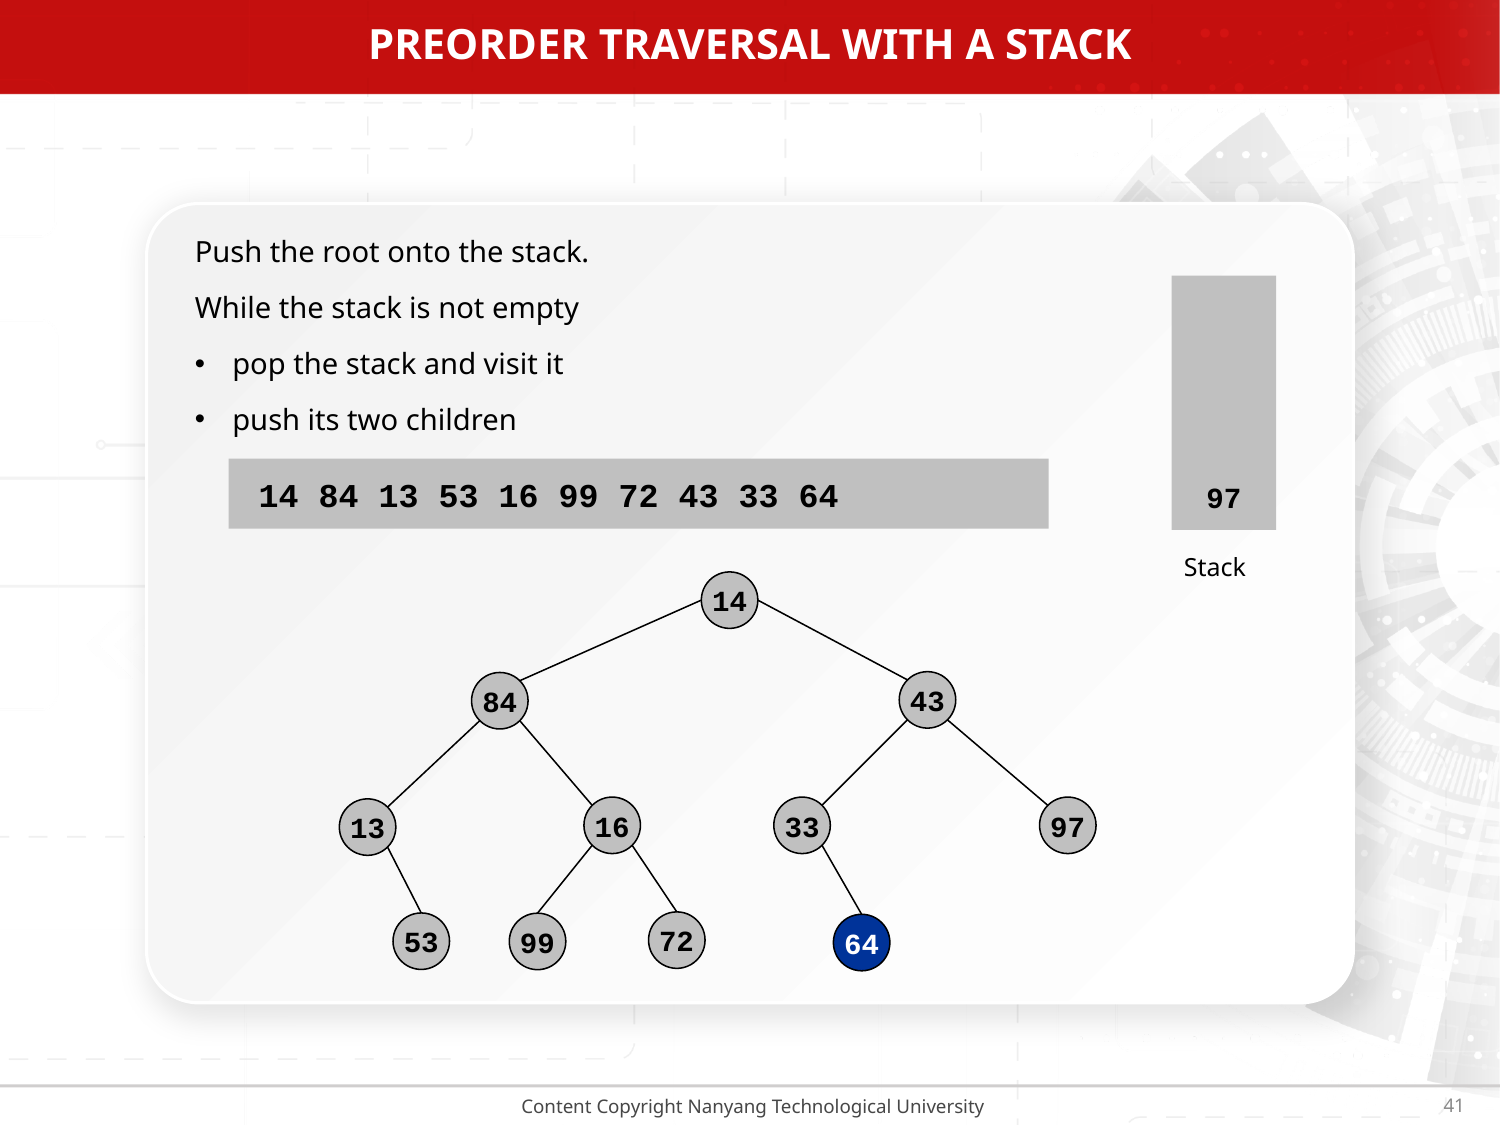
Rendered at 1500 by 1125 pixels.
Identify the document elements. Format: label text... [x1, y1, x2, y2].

picture [0, 1088, 1500, 1125]
title Preorder Traversal with a Stack [0, 0, 1500, 93]
text_box Push the root onto the stack. While the stack is not empty pop the stack and visit it push its two children [180, 226, 1325, 936]
picture [0, 93, 1500, 1084]
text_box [223, 275, 1277, 971]
